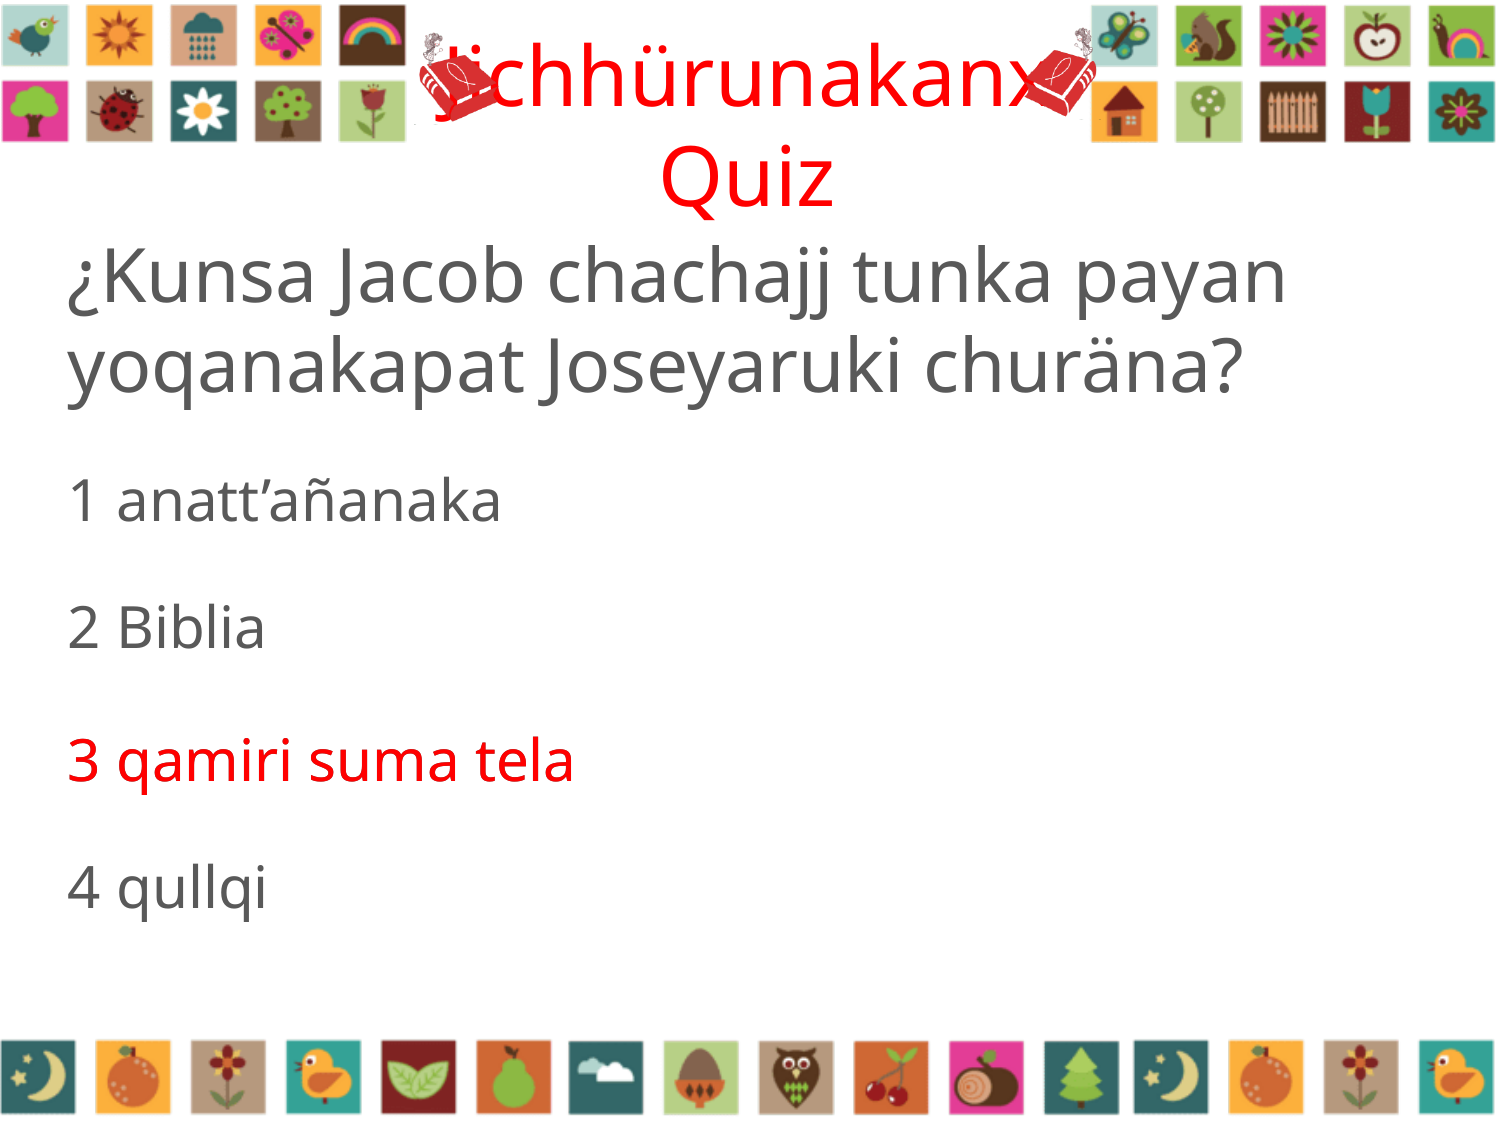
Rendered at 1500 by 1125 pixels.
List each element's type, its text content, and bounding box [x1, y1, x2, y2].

picture [997, 3, 1500, 150]
text_box 4 qullqi [53, 842, 1483, 928]
text_box 2 Biblia [53, 582, 1436, 668]
text_box Jichhürunakanx Quiz [414, 16, 1080, 219]
text_box 3 qamiri suma tela [53, 716, 1483, 801]
picture [0, 3, 526, 150]
text_box 1 anatt’añanaka [53, 456, 1436, 541]
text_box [0, 1028, 1500, 1118]
text_box ¿Kunsa Jacob chachajj tunka payan yoqanakapat Joseyaruki churäna? [53, 219, 1436, 415]
